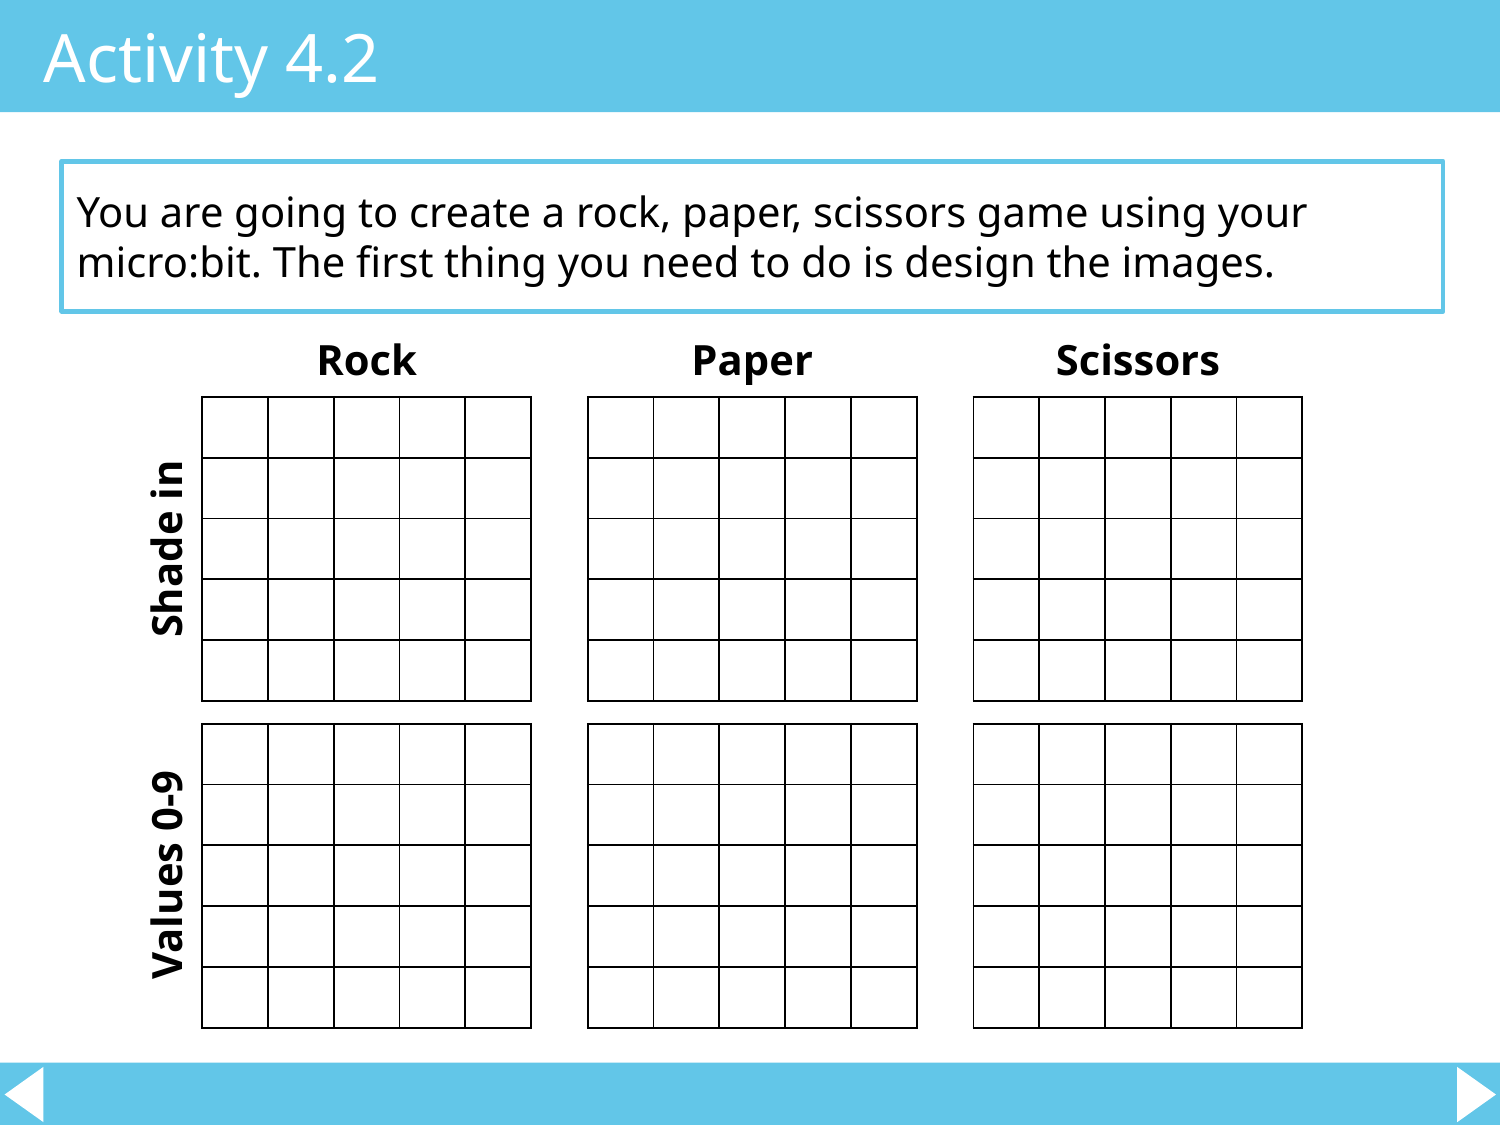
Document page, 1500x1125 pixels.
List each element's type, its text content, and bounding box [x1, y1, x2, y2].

table_cell [786, 907, 850, 966]
table_cell [1237, 785, 1301, 844]
table_cell [1106, 459, 1170, 518]
table_cell [786, 785, 850, 844]
table_cell [1237, 519, 1301, 578]
table_cell [269, 907, 333, 966]
table_cell [720, 641, 784, 700]
table_header [400, 398, 464, 457]
table_cell [974, 519, 1038, 578]
text_box Rock [202, 323, 532, 393]
table_cell [1237, 580, 1301, 639]
table_header [1106, 398, 1170, 457]
table_cell [1040, 519, 1104, 578]
table_cell [400, 846, 464, 905]
text_box Shade in [130, 396, 200, 701]
table_header [654, 725, 718, 784]
table_cell [1237, 907, 1301, 966]
table_cell [974, 641, 1038, 700]
table_cell [786, 846, 850, 905]
table_cell [974, 968, 1038, 1027]
table_header [1172, 398, 1236, 457]
table_cell [269, 785, 333, 844]
table_cell [335, 459, 399, 518]
table_cell [1106, 580, 1170, 639]
table_cell [269, 519, 333, 578]
table_cell [786, 641, 850, 700]
table_cell [1106, 641, 1170, 700]
table_header [400, 725, 464, 784]
table_header [974, 398, 1038, 457]
table_cell [852, 907, 916, 966]
table_cell [1040, 459, 1104, 518]
table_cell [466, 785, 530, 844]
table_cell [1172, 785, 1236, 844]
table_cell [269, 641, 333, 700]
table_cell [400, 785, 464, 844]
table_cell [1237, 641, 1301, 700]
table_header [654, 398, 718, 457]
title Activity 4.2 [28, 0, 1379, 113]
table_header [852, 725, 916, 784]
table_cell [269, 459, 333, 518]
table_cell [335, 519, 399, 578]
table_cell [654, 580, 718, 639]
table_cell [466, 580, 530, 639]
table_cell [974, 580, 1038, 639]
table_cell [1237, 968, 1301, 1027]
table_header [466, 725, 530, 784]
table_cell [720, 785, 784, 844]
table_cell [786, 580, 850, 639]
table_header [466, 398, 530, 457]
table_cell [1172, 968, 1236, 1027]
table_cell [335, 641, 399, 700]
table_cell [654, 459, 718, 518]
table_header [786, 398, 850, 457]
table_header [269, 398, 333, 457]
table_header [1040, 725, 1104, 784]
table_cell [1106, 785, 1170, 844]
table_cell [720, 519, 784, 578]
table_cell [786, 968, 850, 1027]
table_cell [852, 846, 916, 905]
table_header [1172, 725, 1236, 784]
text_box Paper [587, 323, 917, 393]
table_cell [203, 580, 267, 639]
table_header [1040, 398, 1104, 457]
table_cell [335, 785, 399, 844]
table_cell [720, 846, 784, 905]
table_cell [1172, 846, 1236, 905]
table_cell [1172, 519, 1236, 578]
table_cell [654, 785, 718, 844]
table_cell [203, 519, 267, 578]
table_cell [1106, 968, 1170, 1027]
table_cell [852, 785, 916, 844]
table_cell [203, 907, 267, 966]
table_cell [654, 519, 718, 578]
table_cell [400, 580, 464, 639]
table_cell [852, 968, 916, 1027]
table_cell [720, 580, 784, 639]
table_cell [203, 785, 267, 844]
table_header [786, 725, 850, 784]
table_cell [589, 846, 653, 905]
table_cell [974, 907, 1038, 966]
table_cell [654, 641, 718, 700]
table_cell [203, 459, 267, 518]
table_cell [269, 580, 333, 639]
table_cell [466, 968, 530, 1027]
table_cell [720, 459, 784, 518]
table_cell [589, 580, 653, 639]
table_cell [203, 846, 267, 905]
table_cell [335, 580, 399, 639]
table_cell [1172, 907, 1236, 966]
table_cell [269, 968, 333, 1027]
table_cell [589, 785, 653, 844]
text_box Scissors [973, 323, 1303, 393]
table_cell [852, 519, 916, 578]
table_header [203, 725, 267, 784]
table_cell [1040, 907, 1104, 966]
table_cell [1172, 459, 1236, 518]
table_cell [589, 641, 653, 700]
table_cell [1237, 459, 1301, 518]
table_cell [400, 641, 464, 700]
table_cell [1106, 907, 1170, 966]
table_cell [654, 846, 718, 905]
table_cell [786, 459, 850, 518]
table_cell [852, 580, 916, 639]
text_box You are going to create a rock, paper, scissors game using your micro:bit. The first thing you need to do is design the images. [61, 161, 1444, 312]
table_header [1237, 725, 1301, 784]
table_cell [1040, 968, 1104, 1027]
table_cell [203, 641, 267, 700]
table_cell [589, 968, 653, 1027]
table_header [852, 398, 916, 457]
table_cell [786, 519, 850, 578]
table_header [203, 398, 267, 457]
table_cell [335, 846, 399, 905]
table_cell [1172, 641, 1236, 700]
table_header [589, 725, 653, 784]
table_header [1106, 725, 1170, 784]
table_cell [974, 785, 1038, 844]
table_cell [466, 459, 530, 518]
table_header [589, 398, 653, 457]
table_header [974, 725, 1038, 784]
table_cell [269, 846, 333, 905]
table_header [269, 725, 333, 784]
table_cell [974, 846, 1038, 905]
table_header [335, 398, 399, 457]
table_cell [1040, 580, 1104, 639]
table_header [1237, 398, 1301, 457]
table_cell [589, 519, 653, 578]
table_cell [589, 907, 653, 966]
table_cell [1237, 846, 1301, 905]
table_header [720, 725, 784, 784]
table_header [720, 398, 784, 457]
table_cell [1106, 519, 1170, 578]
text_box Values 0-9 [130, 723, 200, 1026]
table_cell [974, 459, 1038, 518]
table_cell [1106, 846, 1170, 905]
table_cell [400, 519, 464, 578]
table_cell [466, 846, 530, 905]
table_cell [335, 968, 399, 1027]
table_cell [1040, 846, 1104, 905]
table_cell [654, 968, 718, 1027]
table_cell [400, 907, 464, 966]
table_cell [589, 459, 653, 518]
table_header [335, 725, 399, 784]
table_cell [1040, 641, 1104, 700]
table_cell [335, 907, 399, 966]
table_cell [720, 968, 784, 1027]
table_cell [1040, 785, 1104, 844]
table_cell [466, 641, 530, 700]
table_cell [400, 968, 464, 1027]
table_cell [400, 459, 464, 518]
table_cell [852, 459, 916, 518]
table_cell [1172, 580, 1236, 639]
table_cell [852, 641, 916, 700]
table_cell [654, 907, 718, 966]
table_cell [720, 907, 784, 966]
table_cell [466, 907, 530, 966]
table_cell [203, 968, 267, 1027]
table_cell [466, 519, 530, 578]
